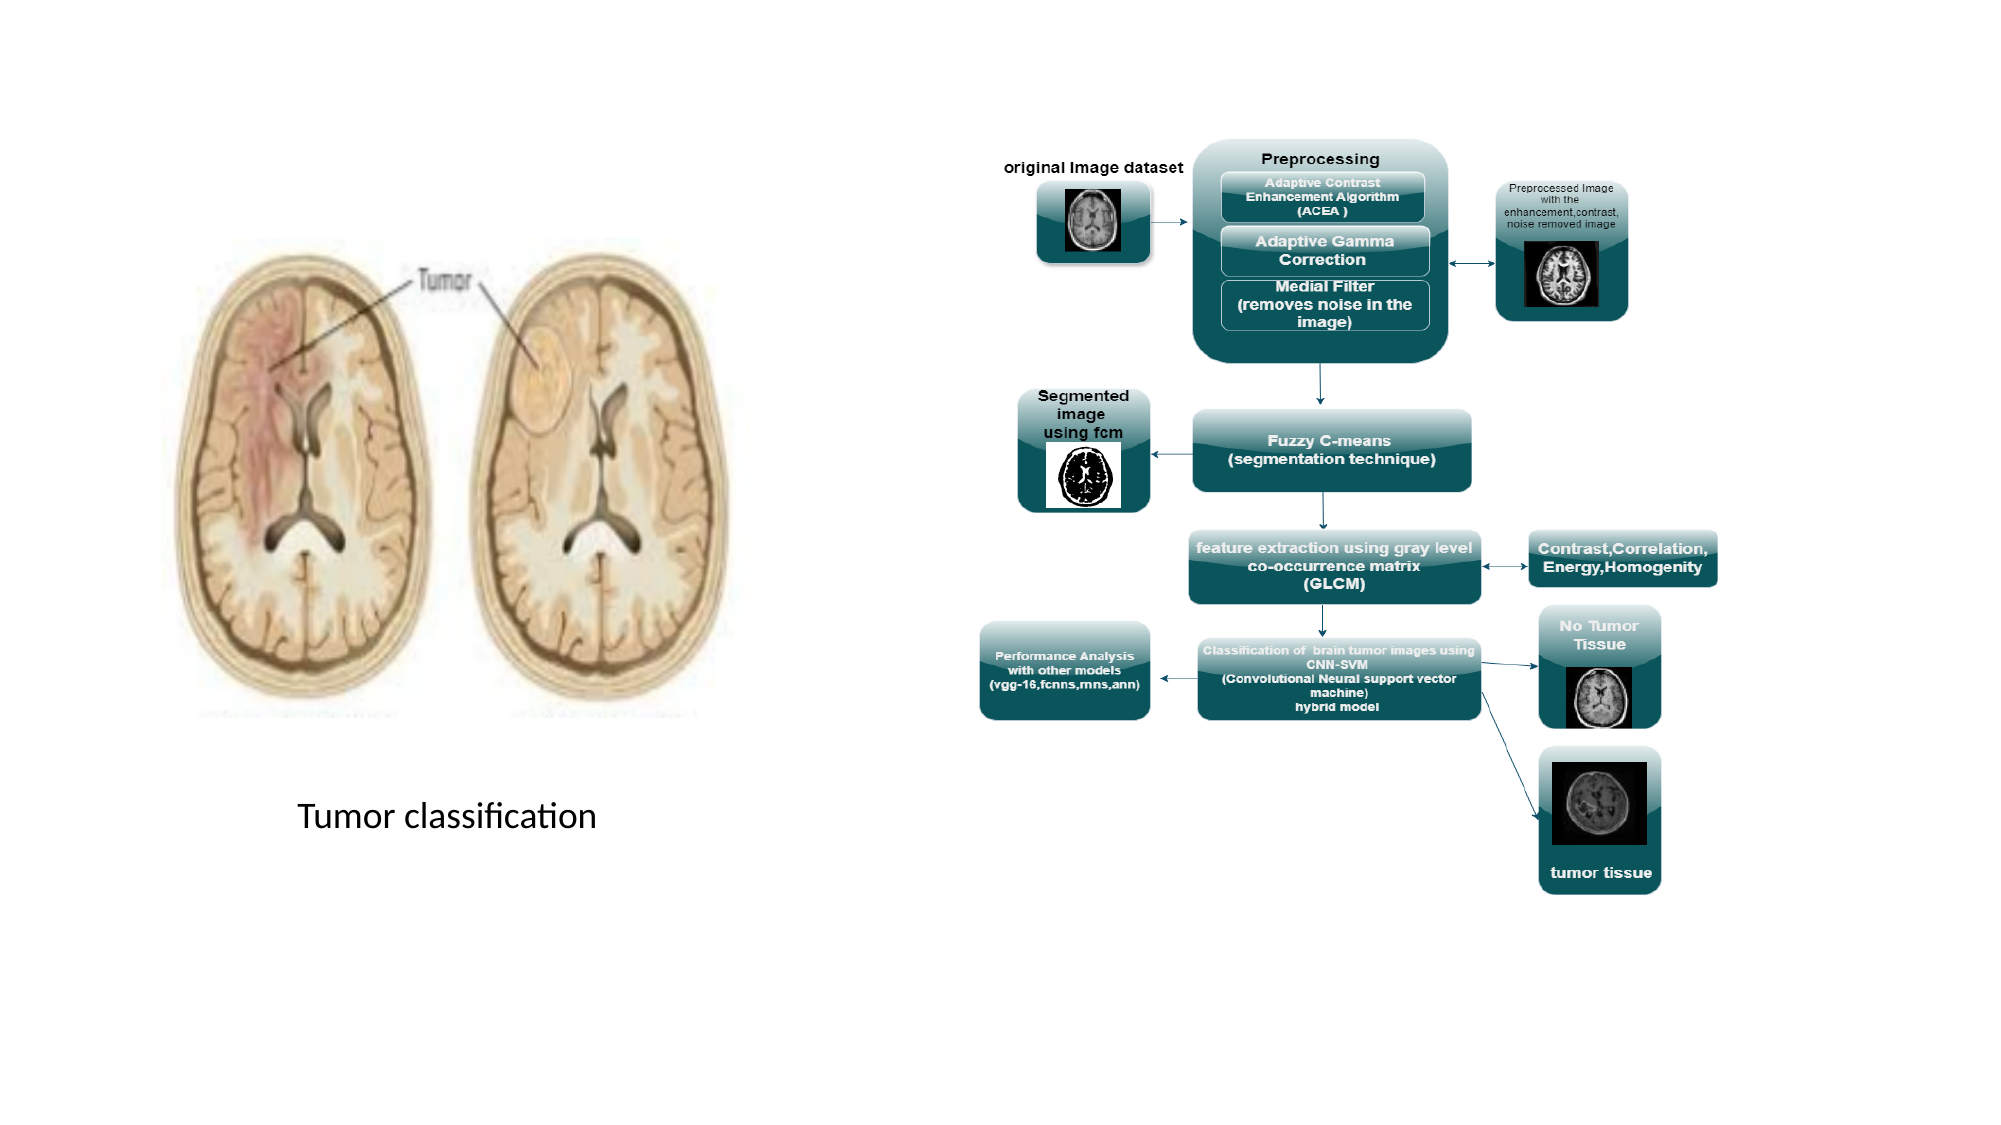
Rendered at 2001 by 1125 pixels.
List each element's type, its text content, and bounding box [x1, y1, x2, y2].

text_box Tumor classification [282, 783, 979, 844]
picture [161, 238, 750, 719]
picture [979, 134, 1718, 895]
